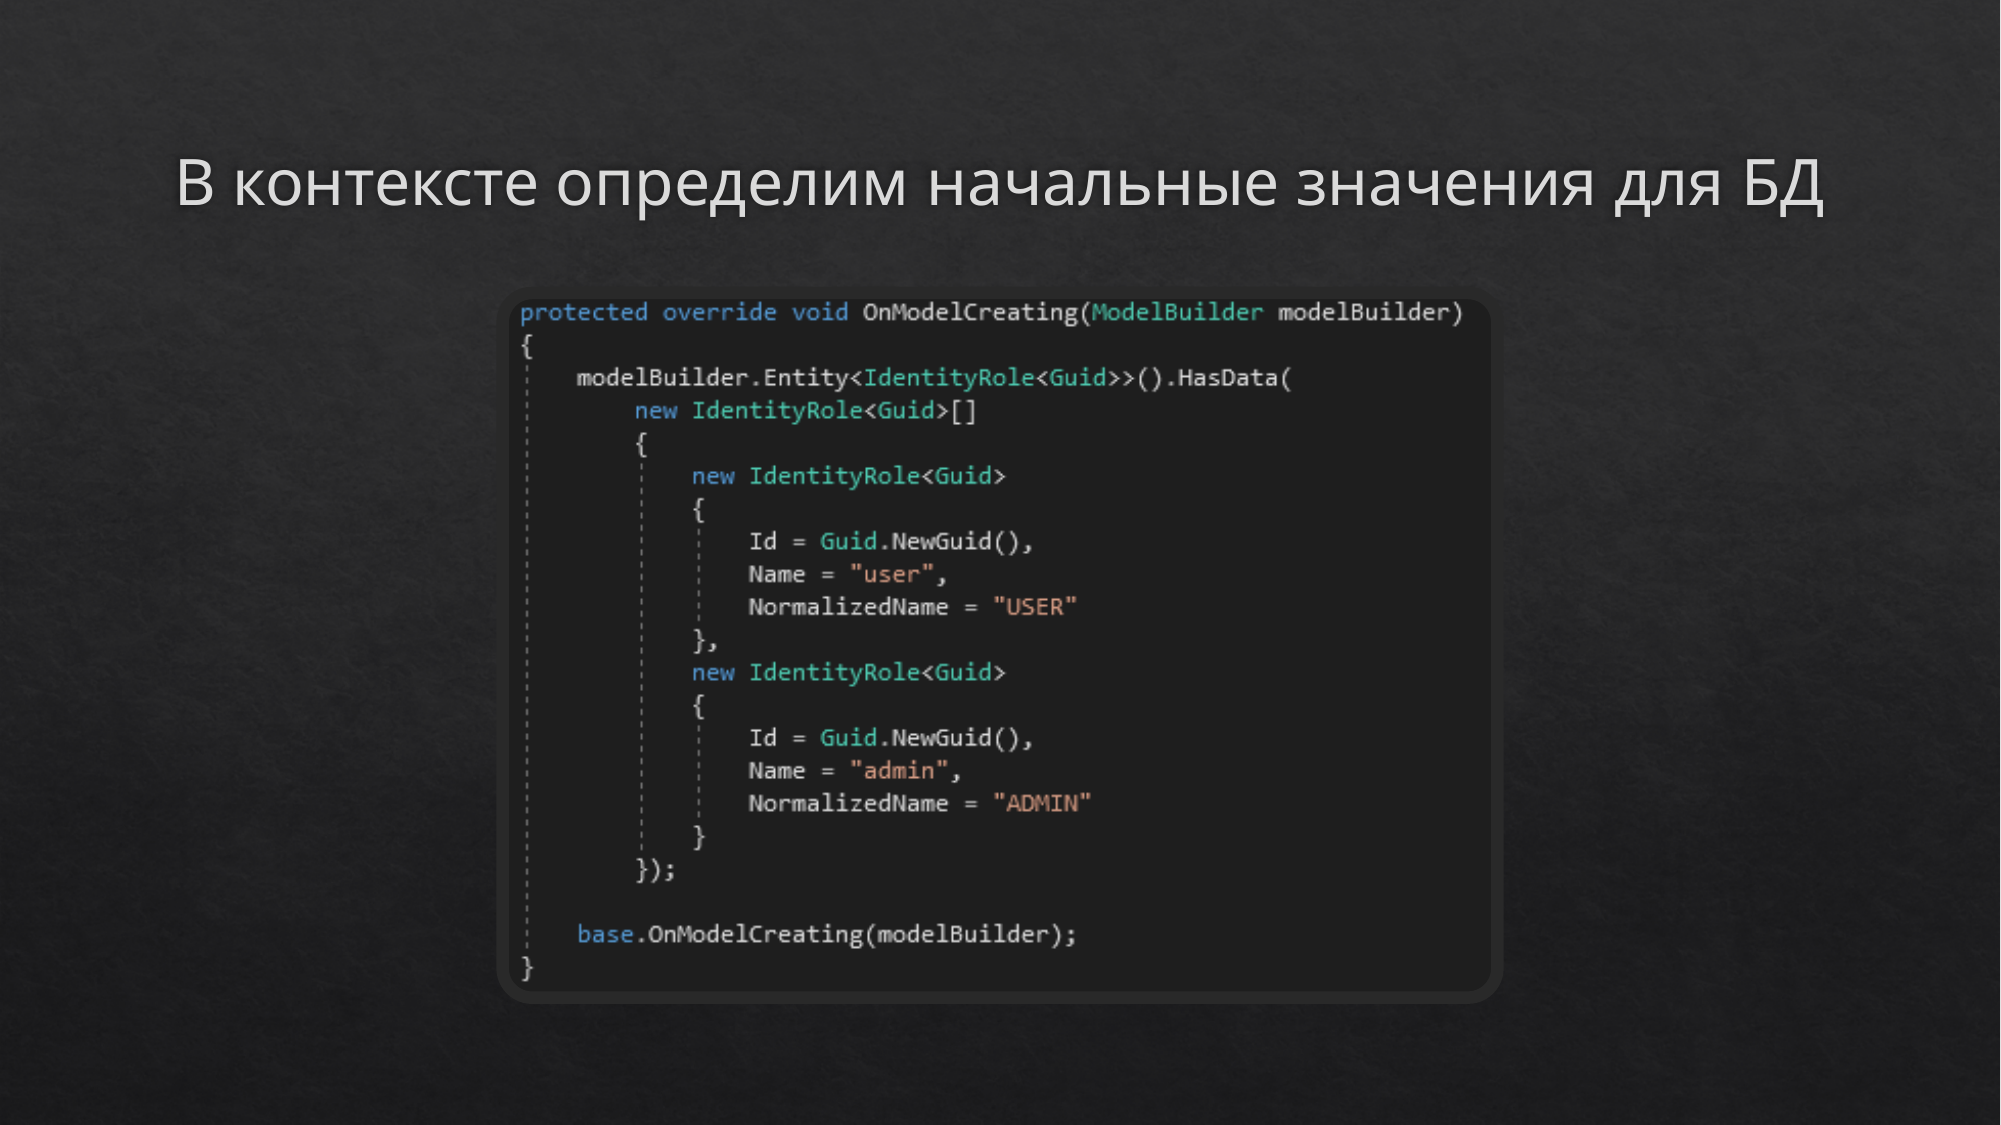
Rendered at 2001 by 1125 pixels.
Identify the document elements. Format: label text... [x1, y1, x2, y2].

picture [502, 292, 1498, 998]
title В контексте определим начальные значения для БД [149, 99, 1849, 260]
